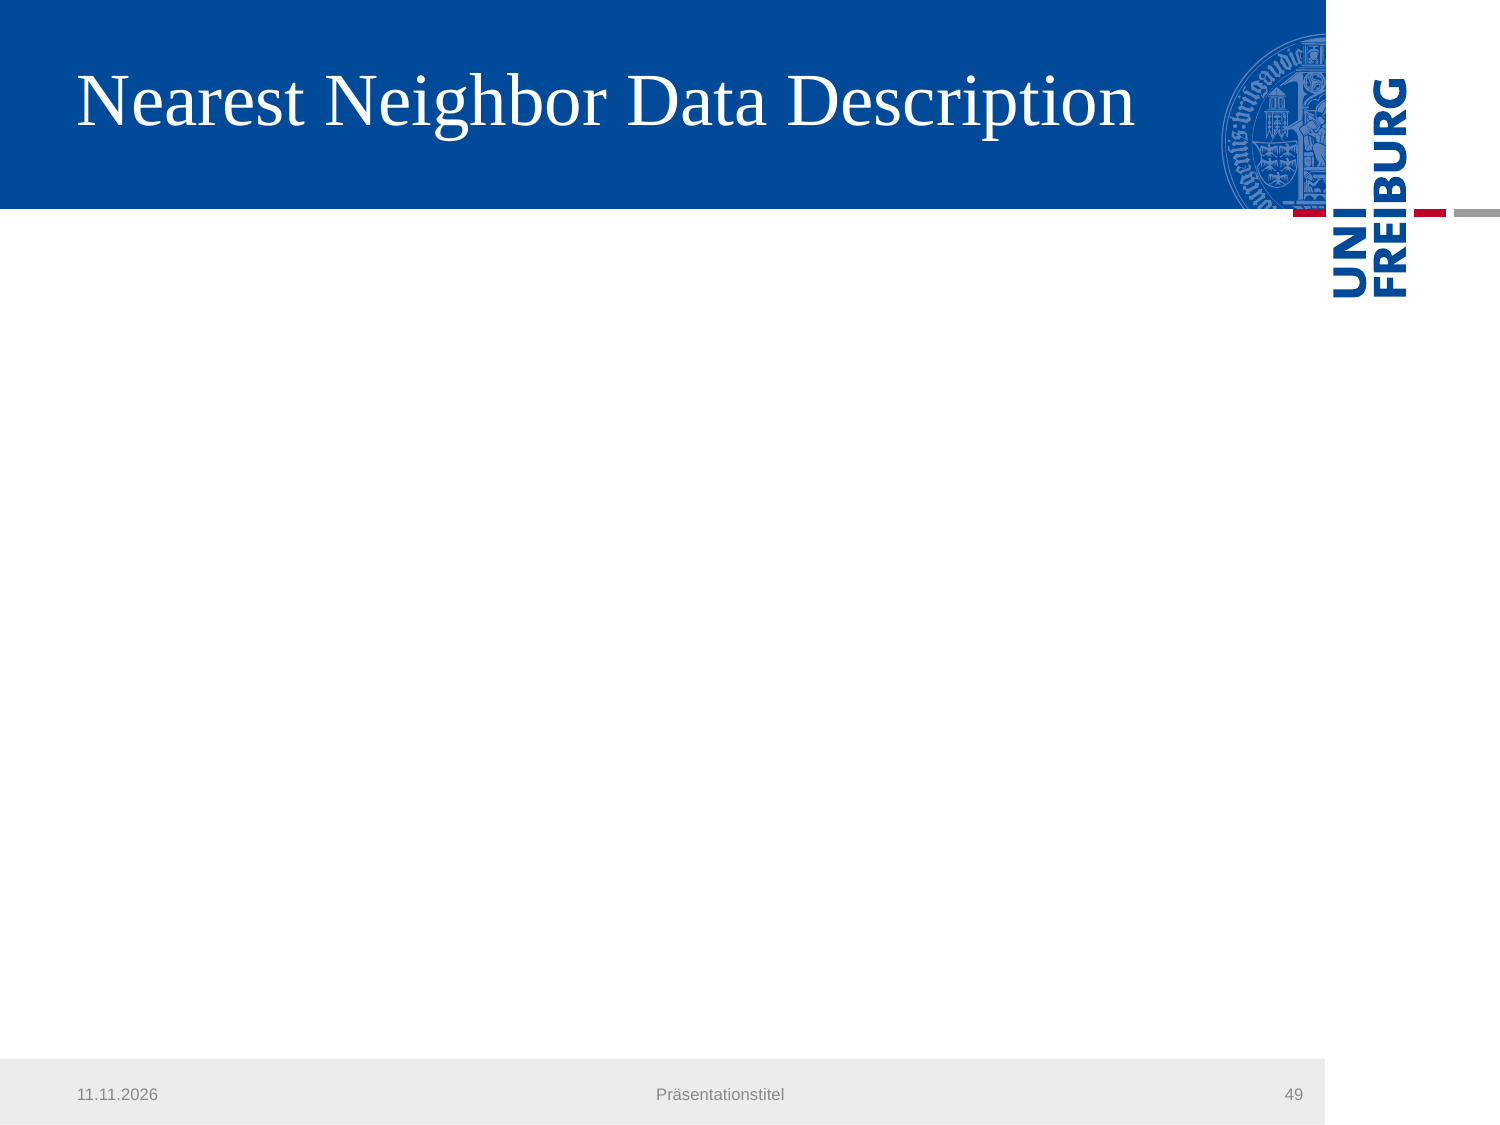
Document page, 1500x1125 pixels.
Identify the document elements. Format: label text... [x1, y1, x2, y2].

footer Präsentationstitel [230, 1074, 1211, 1114]
slide_number 49 [1234, 1074, 1304, 1114]
title Nearest Neighbor Data Description [76, 50, 1235, 169]
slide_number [76, 1074, 207, 1114]
